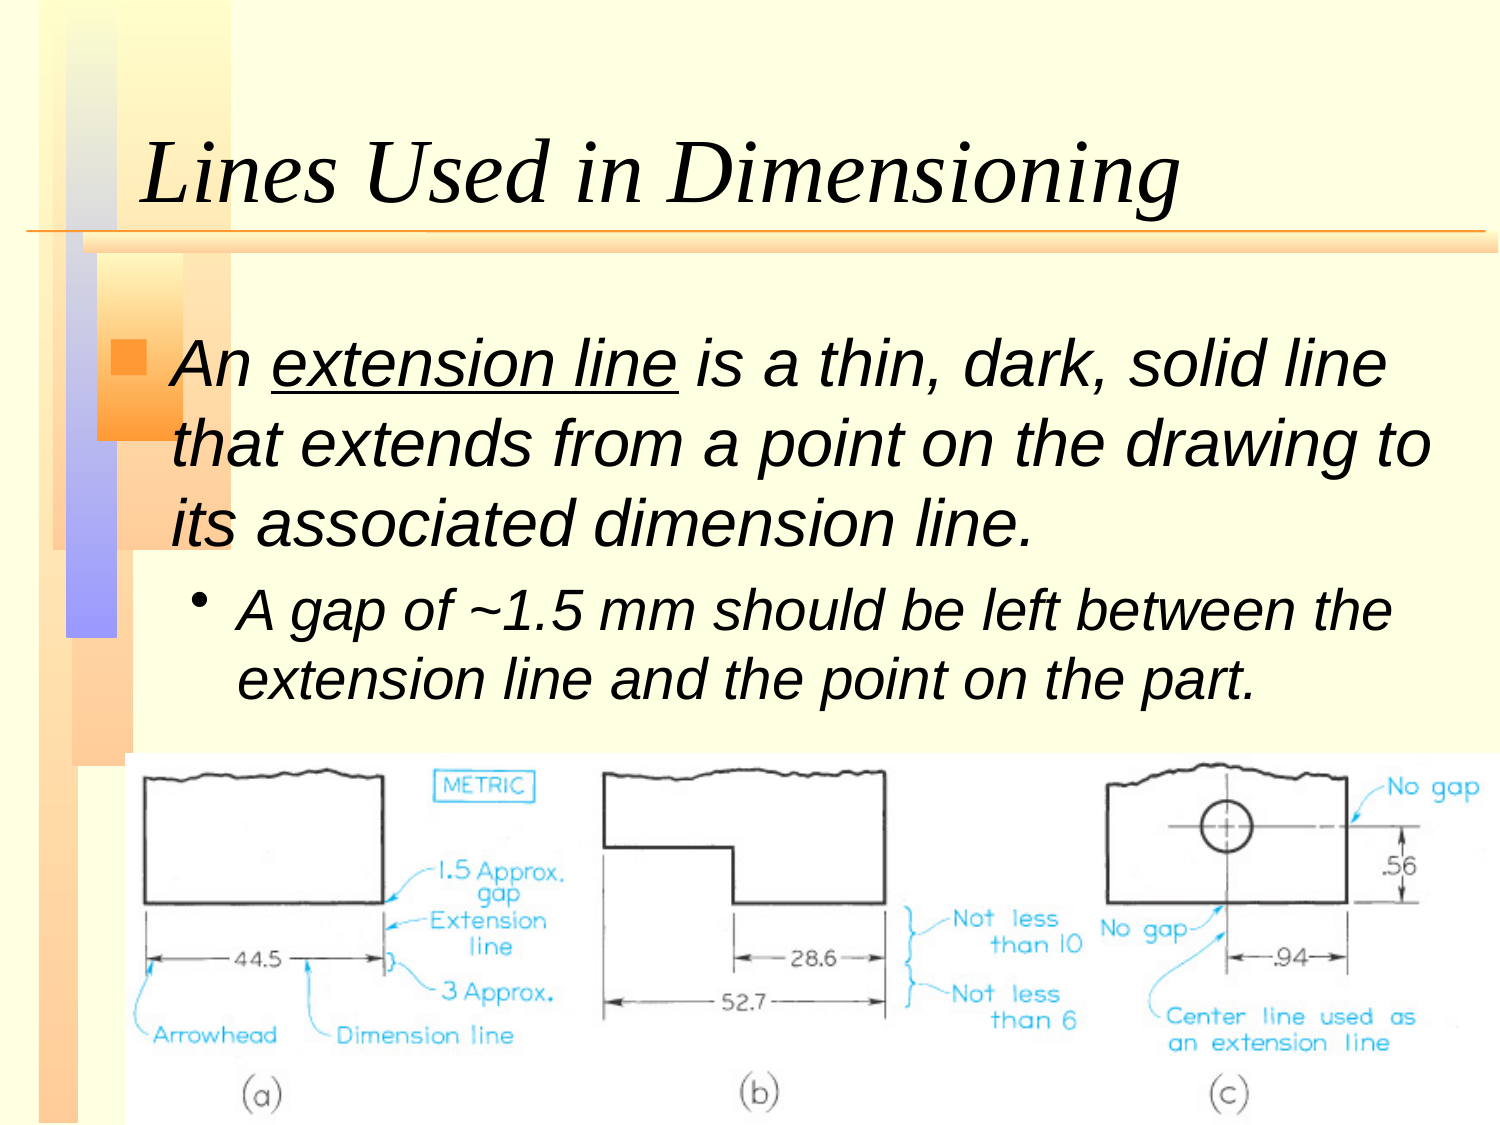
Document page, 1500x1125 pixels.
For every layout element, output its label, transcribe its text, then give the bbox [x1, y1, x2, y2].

picture [124, 753, 1500, 1125]
title Lines Used in Dimensioning [124, 37, 1401, 229]
list An extension line is a thin, dark, solid line that extends from a point on the drawing to its associated dimension line. A gap of ~1.5 mm should be left between the extension line and the point on the part. [99, 312, 1463, 701]
